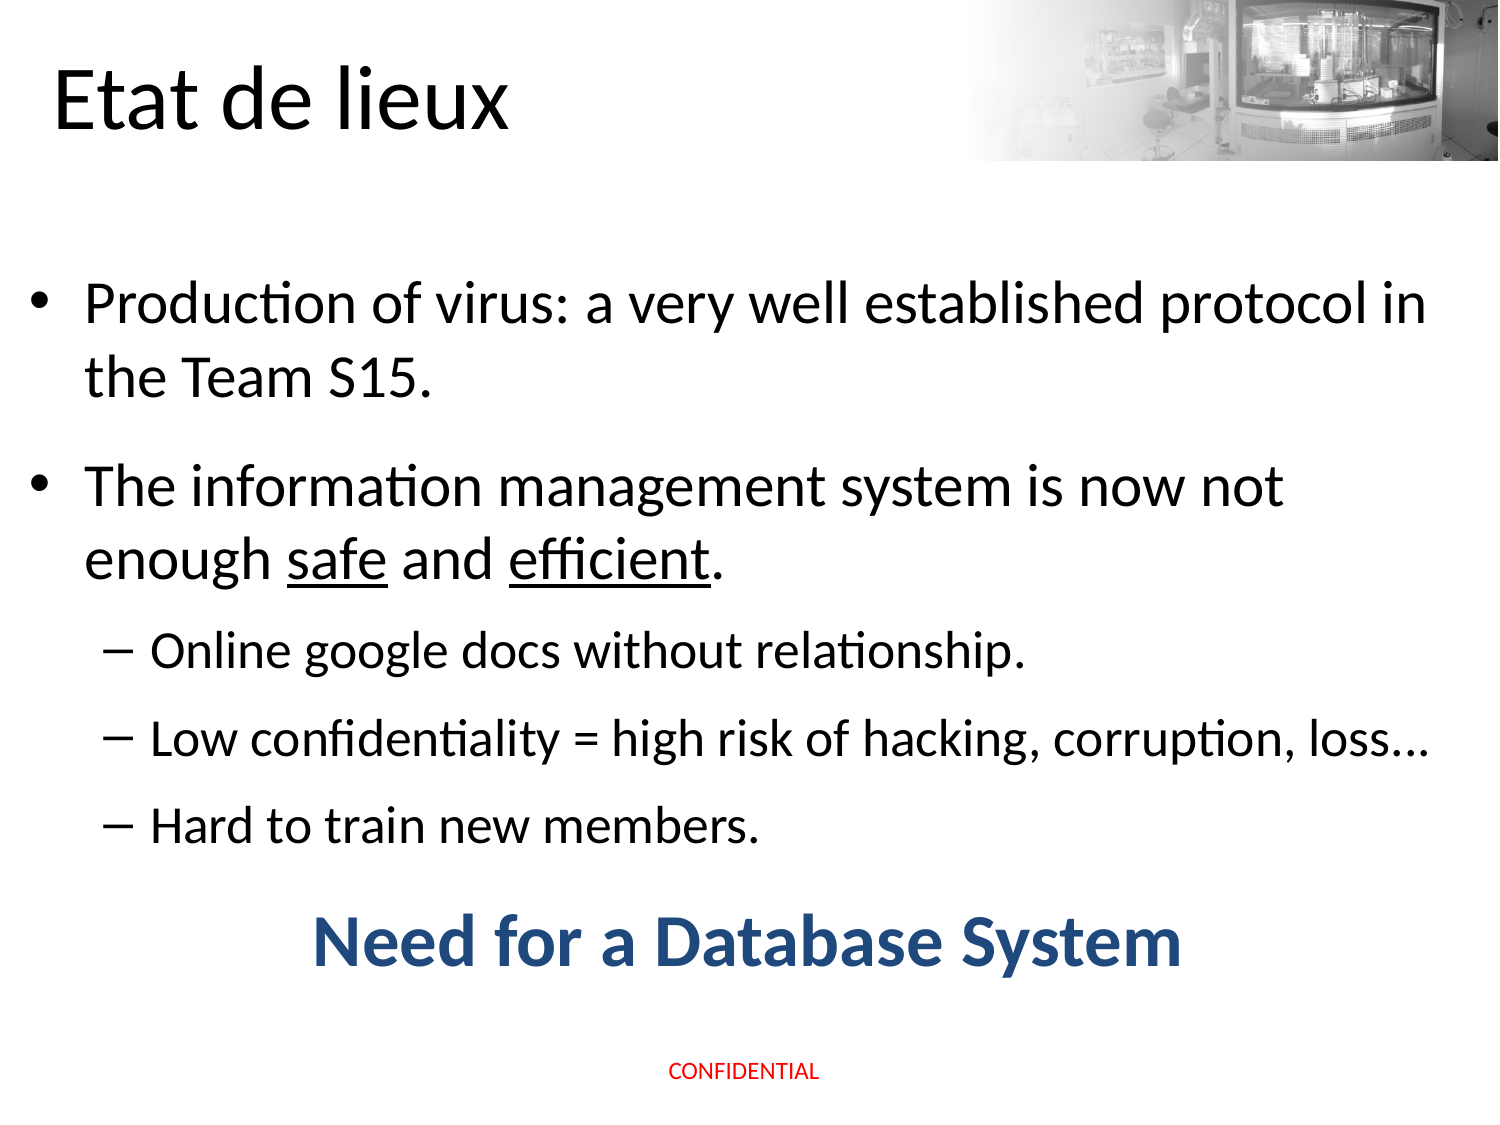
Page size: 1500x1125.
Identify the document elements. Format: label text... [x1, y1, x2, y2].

title Etat de lieux [37, 0, 1388, 188]
picture [1388, 0, 1498, 161]
text_box Production of virus: a very well established protocol in the Team S15. The information management system is now not enough safe and efficient. Online google docs without relationship. Low confidentiality = high risk of hacking, corruption, loss... Hard to train new members. Need for a Database System [14, 255, 1483, 998]
text_box [31, 45, 1382, 233]
